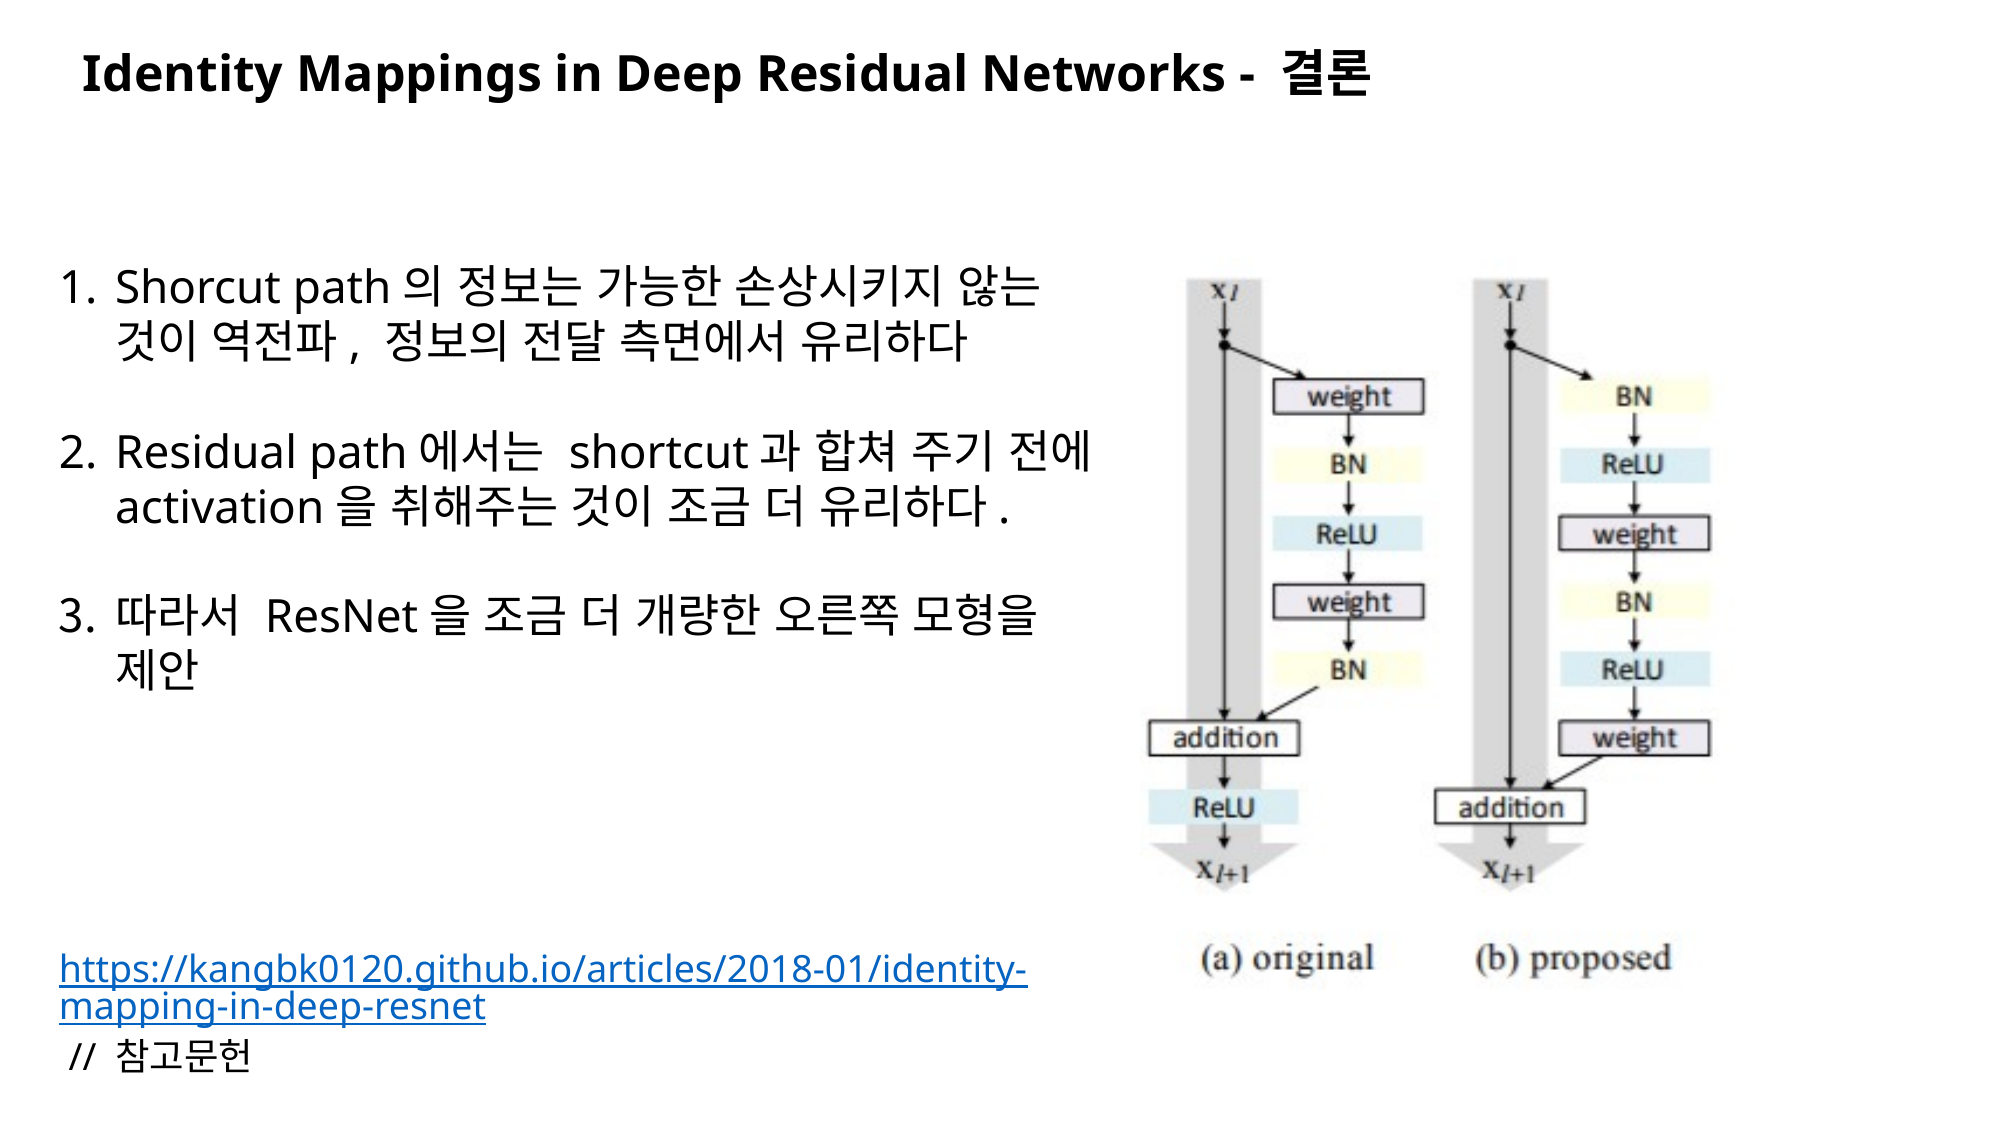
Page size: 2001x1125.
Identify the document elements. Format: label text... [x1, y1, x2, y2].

text_box Shorcut path의 정보는 가능한 손상시키지 않는 것이 역전파, 정보의 전달 측면에서 유리하다 Residual path에서는 shortcut과 합쳐 주기 전에 activation을 취해주는 것이 조금 더 유리하다. 따라서 ResNet을 조금 더 개량한 오른쪽 모형을 제안 [44, 249, 1108, 705]
text_box https://kangbk0120.github.io/articles/2018-01/identity-mapping-in-deep-resnet // 참고문헌 [44, 937, 1045, 1049]
text_box Identity Mappings in Deep Residual Networks - 결론 [68, 33, 1388, 109]
picture [1140, 222, 1734, 991]
